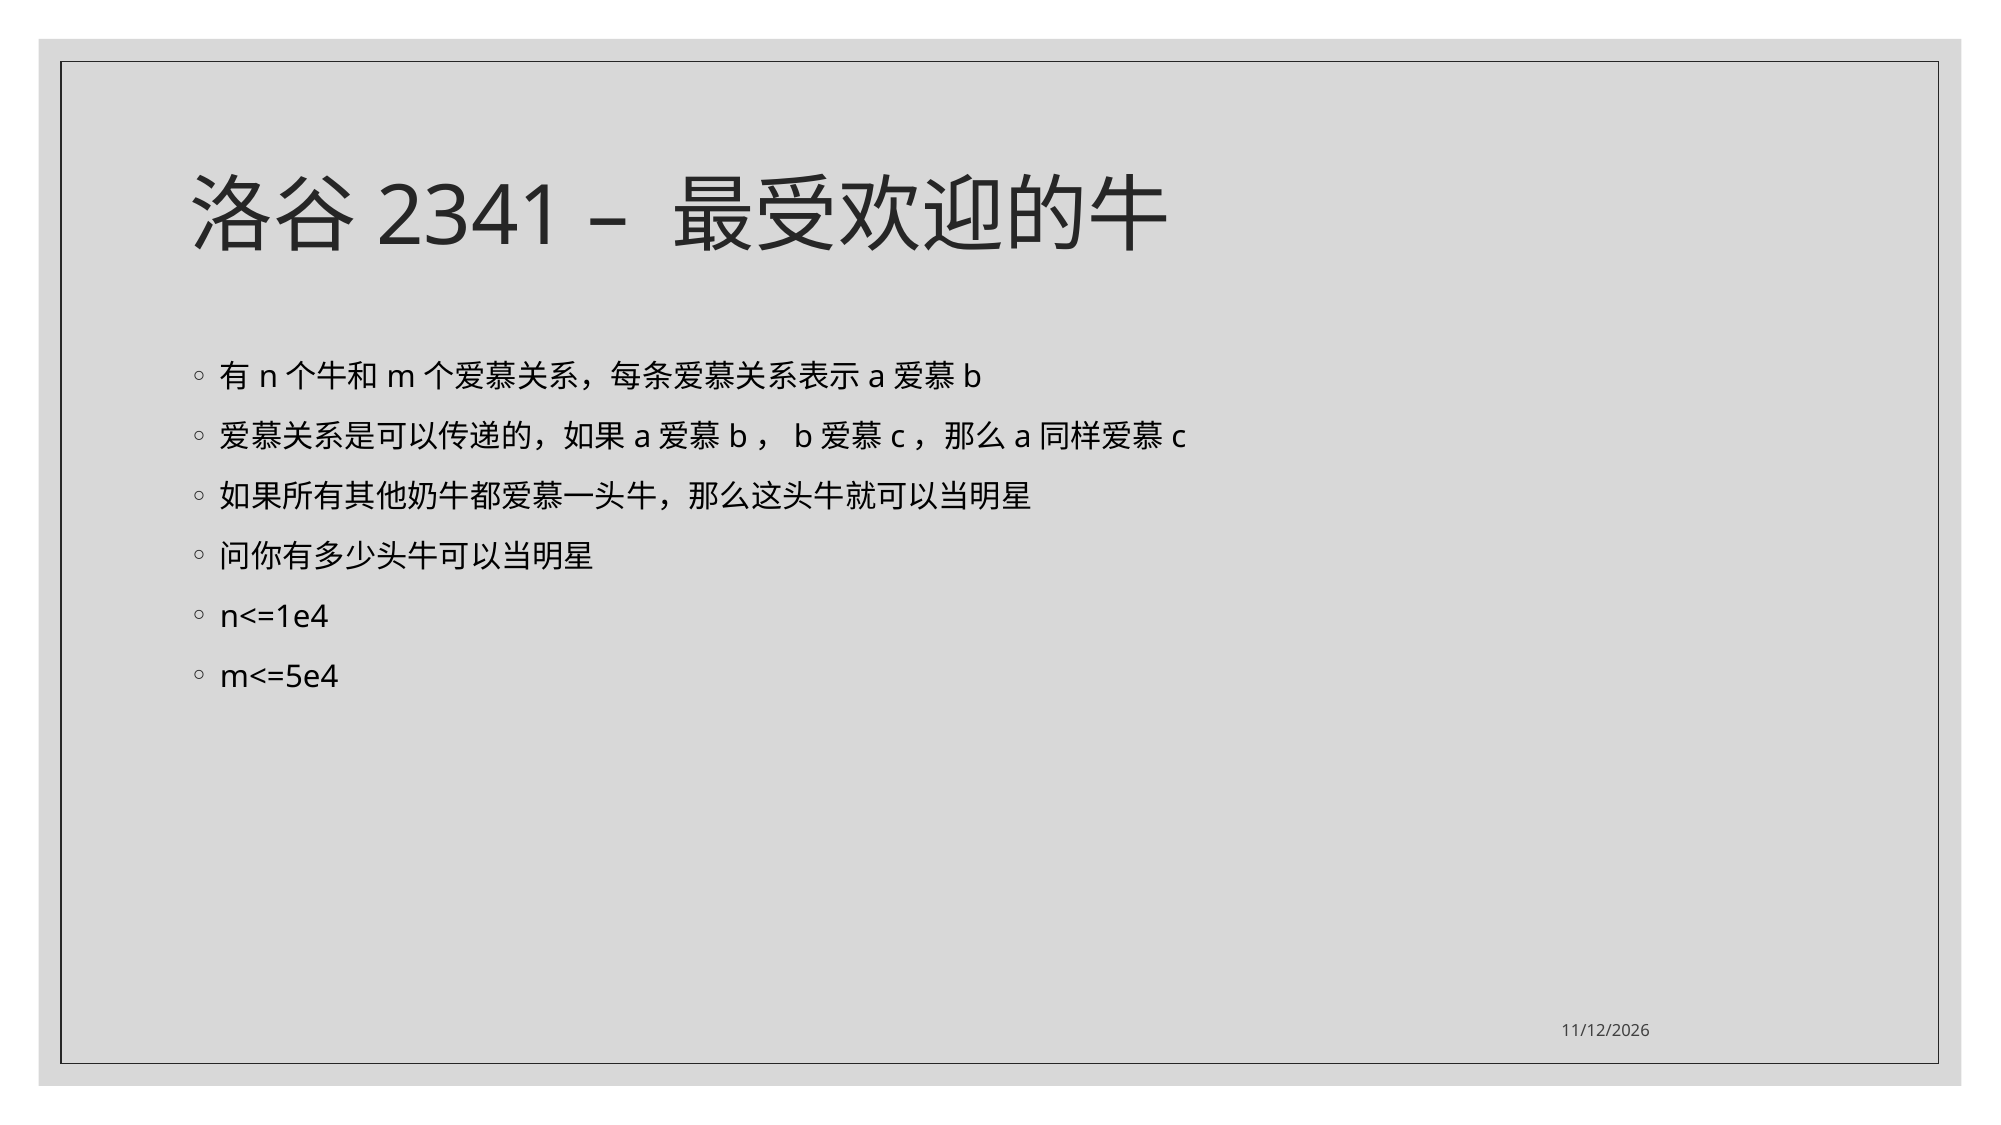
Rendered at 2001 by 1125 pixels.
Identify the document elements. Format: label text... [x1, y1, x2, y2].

title 洛谷2341 – 最受欢迎的牛 [174, 105, 1825, 331]
list 有n个牛和m个爱慕关系，每条爱慕关系表示a爱慕b 爱慕关系是可以传递的，如果a爱慕b，b爱慕c，那么a同样爱慕c 如果所有其他奶牛都爱慕一头牛，那么这头牛就可以当明星 问你有多少头牛可以当明星 n<=1e4 m<=5e4 [174, 345, 1825, 977]
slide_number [1190, 990, 1665, 1050]
